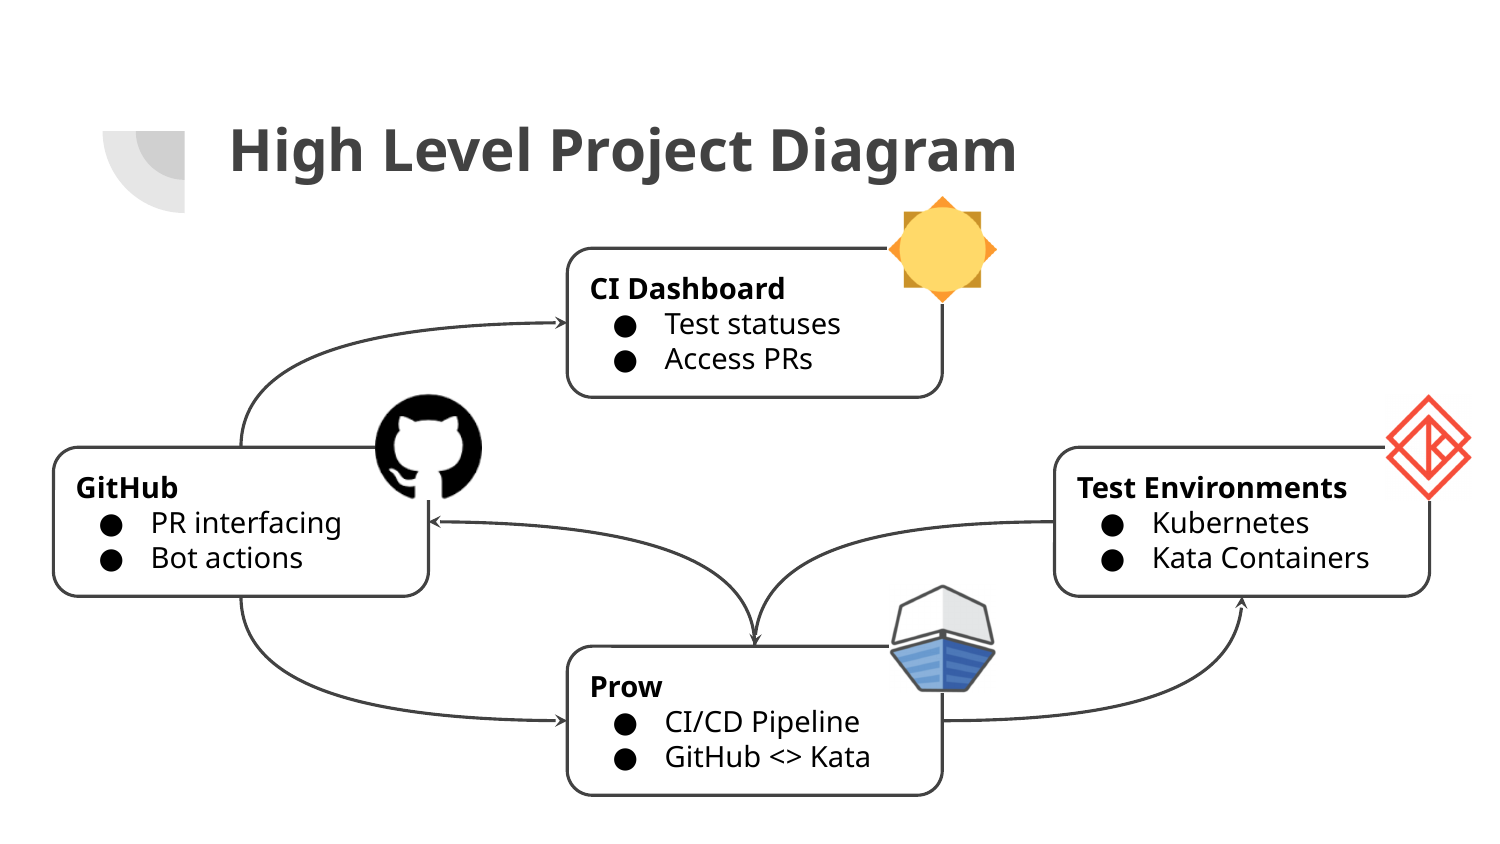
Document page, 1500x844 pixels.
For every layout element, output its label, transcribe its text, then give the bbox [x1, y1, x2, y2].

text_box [1054, 394, 1473, 597]
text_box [567, 584, 996, 796]
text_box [529, 420, 655, 748]
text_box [53, 393, 482, 597]
title High Level Project Diagram [213, 98, 1368, 263]
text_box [754, 521, 1055, 647]
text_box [341, 605, 467, 822]
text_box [341, 221, 467, 391]
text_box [567, 195, 998, 398]
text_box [999, 604, 1243, 721]
